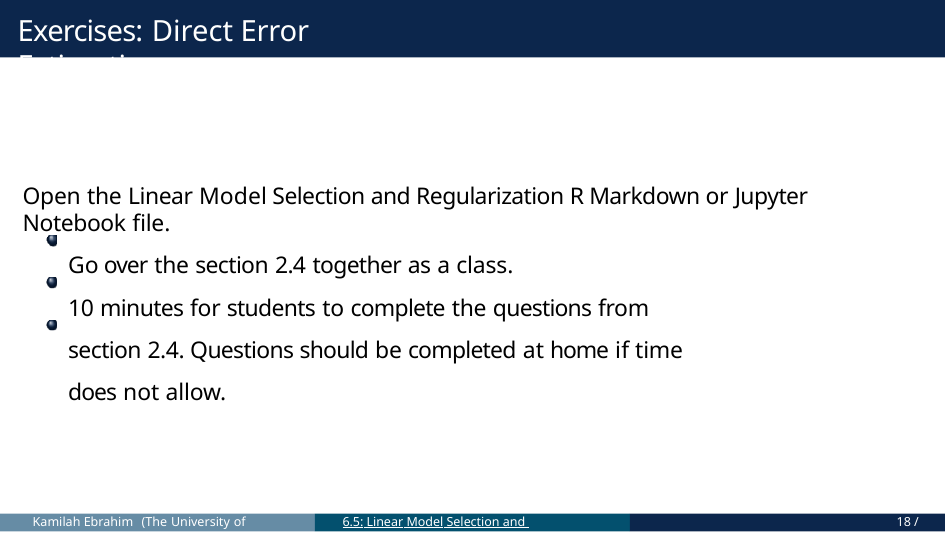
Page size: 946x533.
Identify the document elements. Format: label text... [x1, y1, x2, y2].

list Open the Linear Model Selection and Regularization R Markdown or Jupyter Notebook file. Go over the section 2.4 together as a class. 10 minutes for students to complete the questions from section 2.4. Questions should be completed at home if time does not allow. [20, 147, 897, 476]
picture [45, 277, 58, 289]
picture [45, 319, 58, 332]
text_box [0, 513, 946, 532]
picture [45, 235, 58, 247]
title Exercises: Direct Error Estimation [15, 9, 436, 102]
